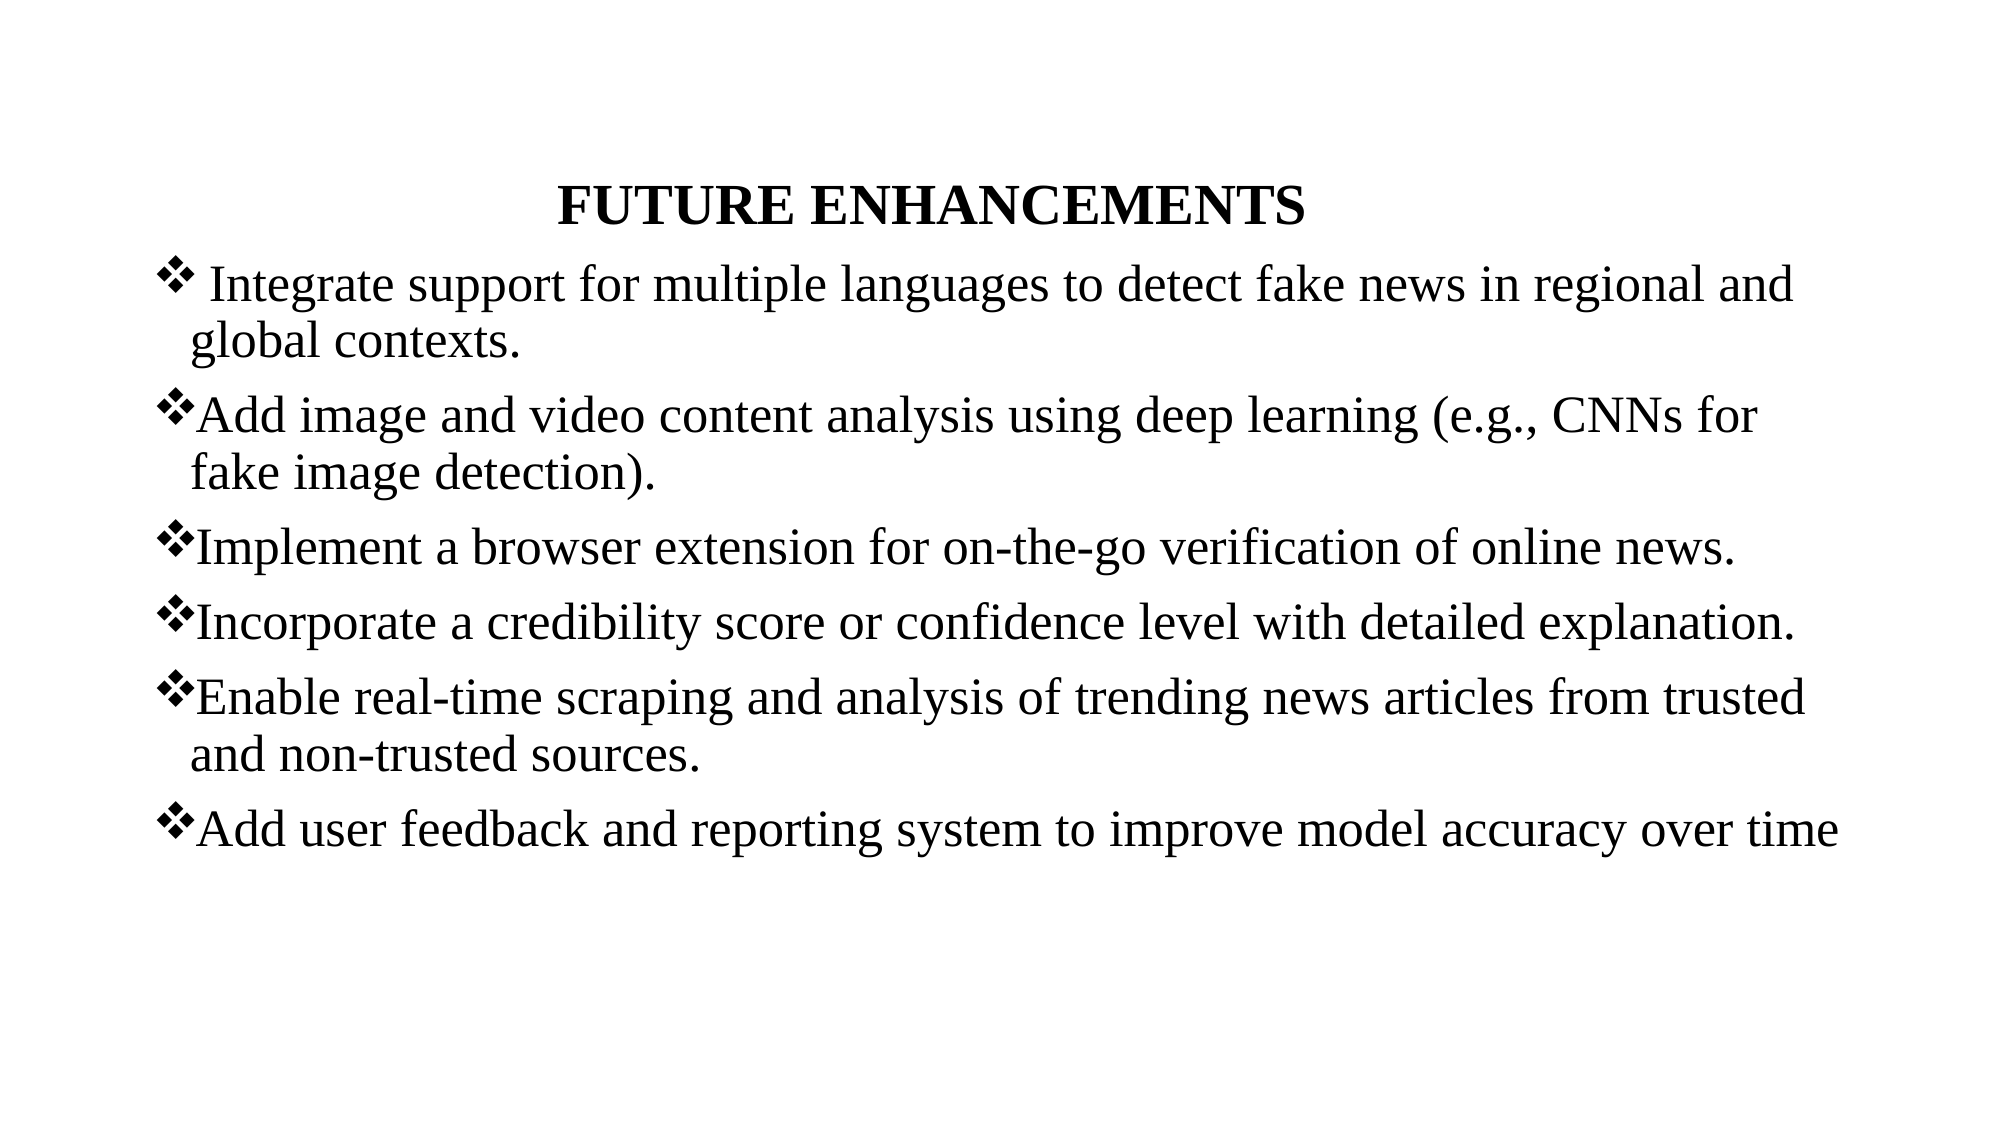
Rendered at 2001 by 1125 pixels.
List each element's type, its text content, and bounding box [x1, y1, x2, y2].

list FUTURE ENHANCEMENTS Integrate support for multiple languages to detect fake news in regional and global contexts. Add image and video content analysis using deep learning (e.g., CNNs for fake image detection). Implement a browser extension for on-the-go verification of online news. Incorporate a credibility score or confidence level with detailed explanation. Enable real-time scraping and analysis of trending news articles from trusted and non-trusted sources. Add user feedback and reporting system to improve model accuracy over time [137, 167, 1863, 920]
